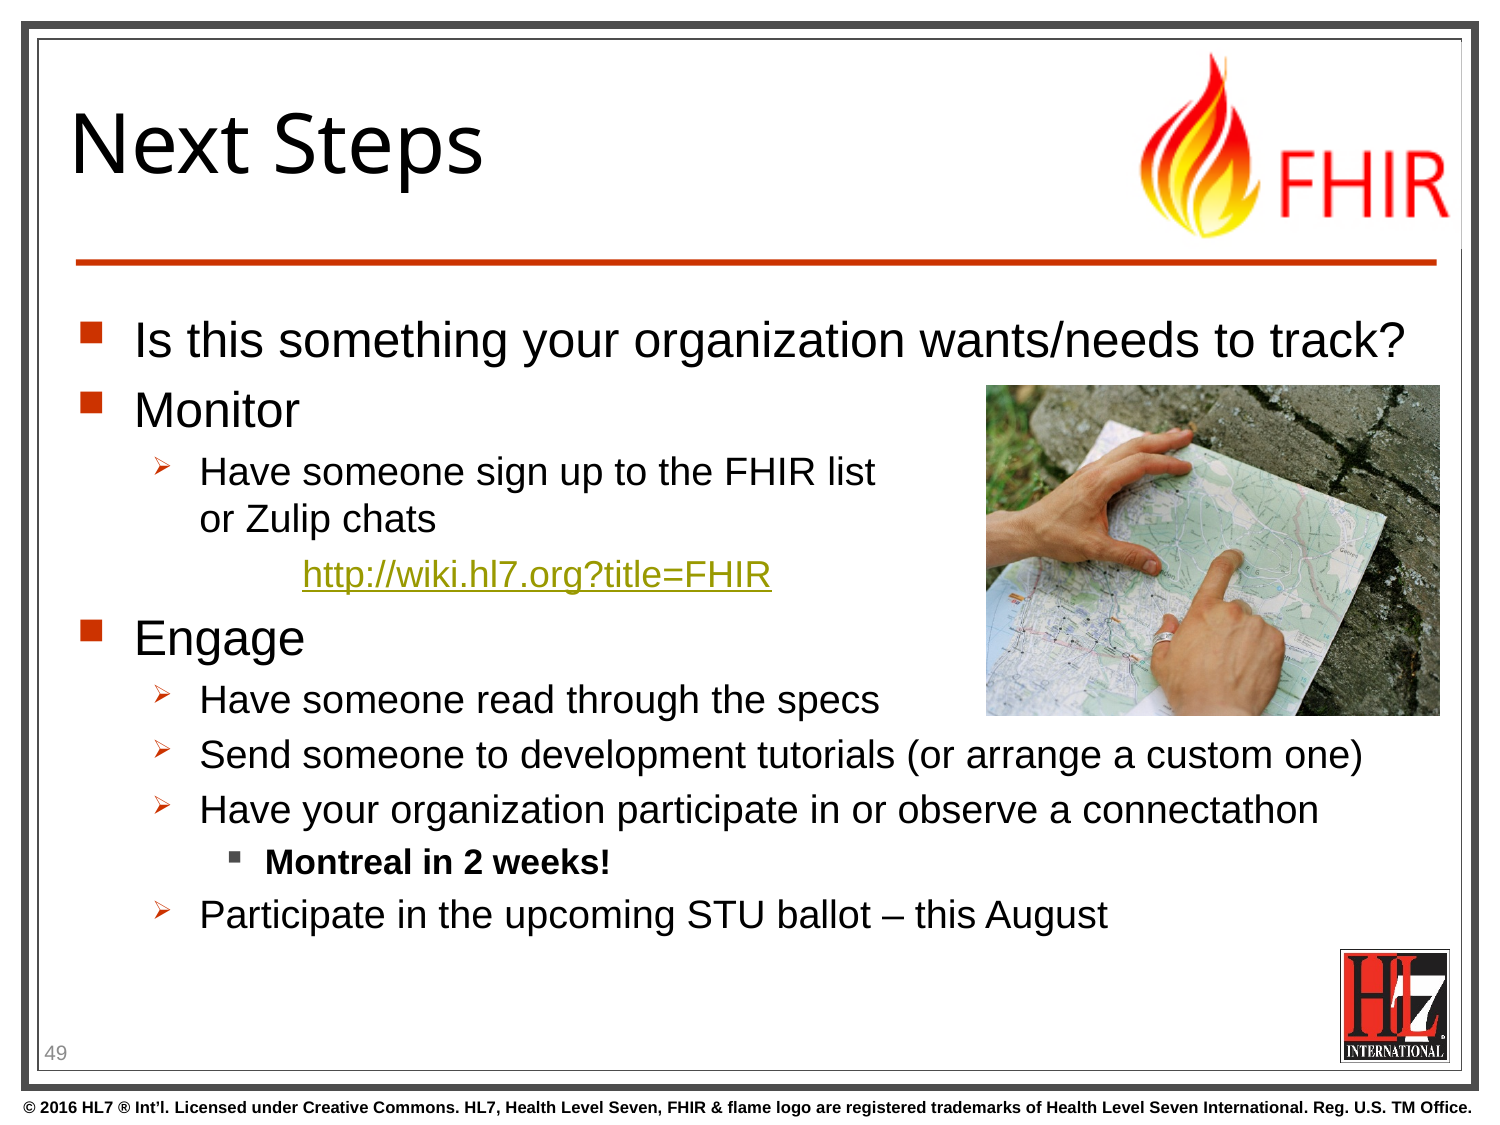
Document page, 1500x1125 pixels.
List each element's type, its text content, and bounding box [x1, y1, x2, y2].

picture [985, 385, 1440, 717]
title Next Steps [53, 54, 1122, 244]
slide_number 49 [29, 1034, 148, 1071]
picture [1124, 42, 1462, 249]
list Is this something your organization wants/needs to track? Monitor Have someone sign up to the FHIR list or Zulip chats http://wiki.hl7.org?title=FHIR Engage Have someone read through the specs Send someone to development tutorials (or arrange a custom one) Have your organization participate in or observe a connectathon Montreal in 2 weeks! Participate in the upcoming STU ballot – this August [62, 299, 1438, 1059]
picture [1340, 949, 1450, 1063]
